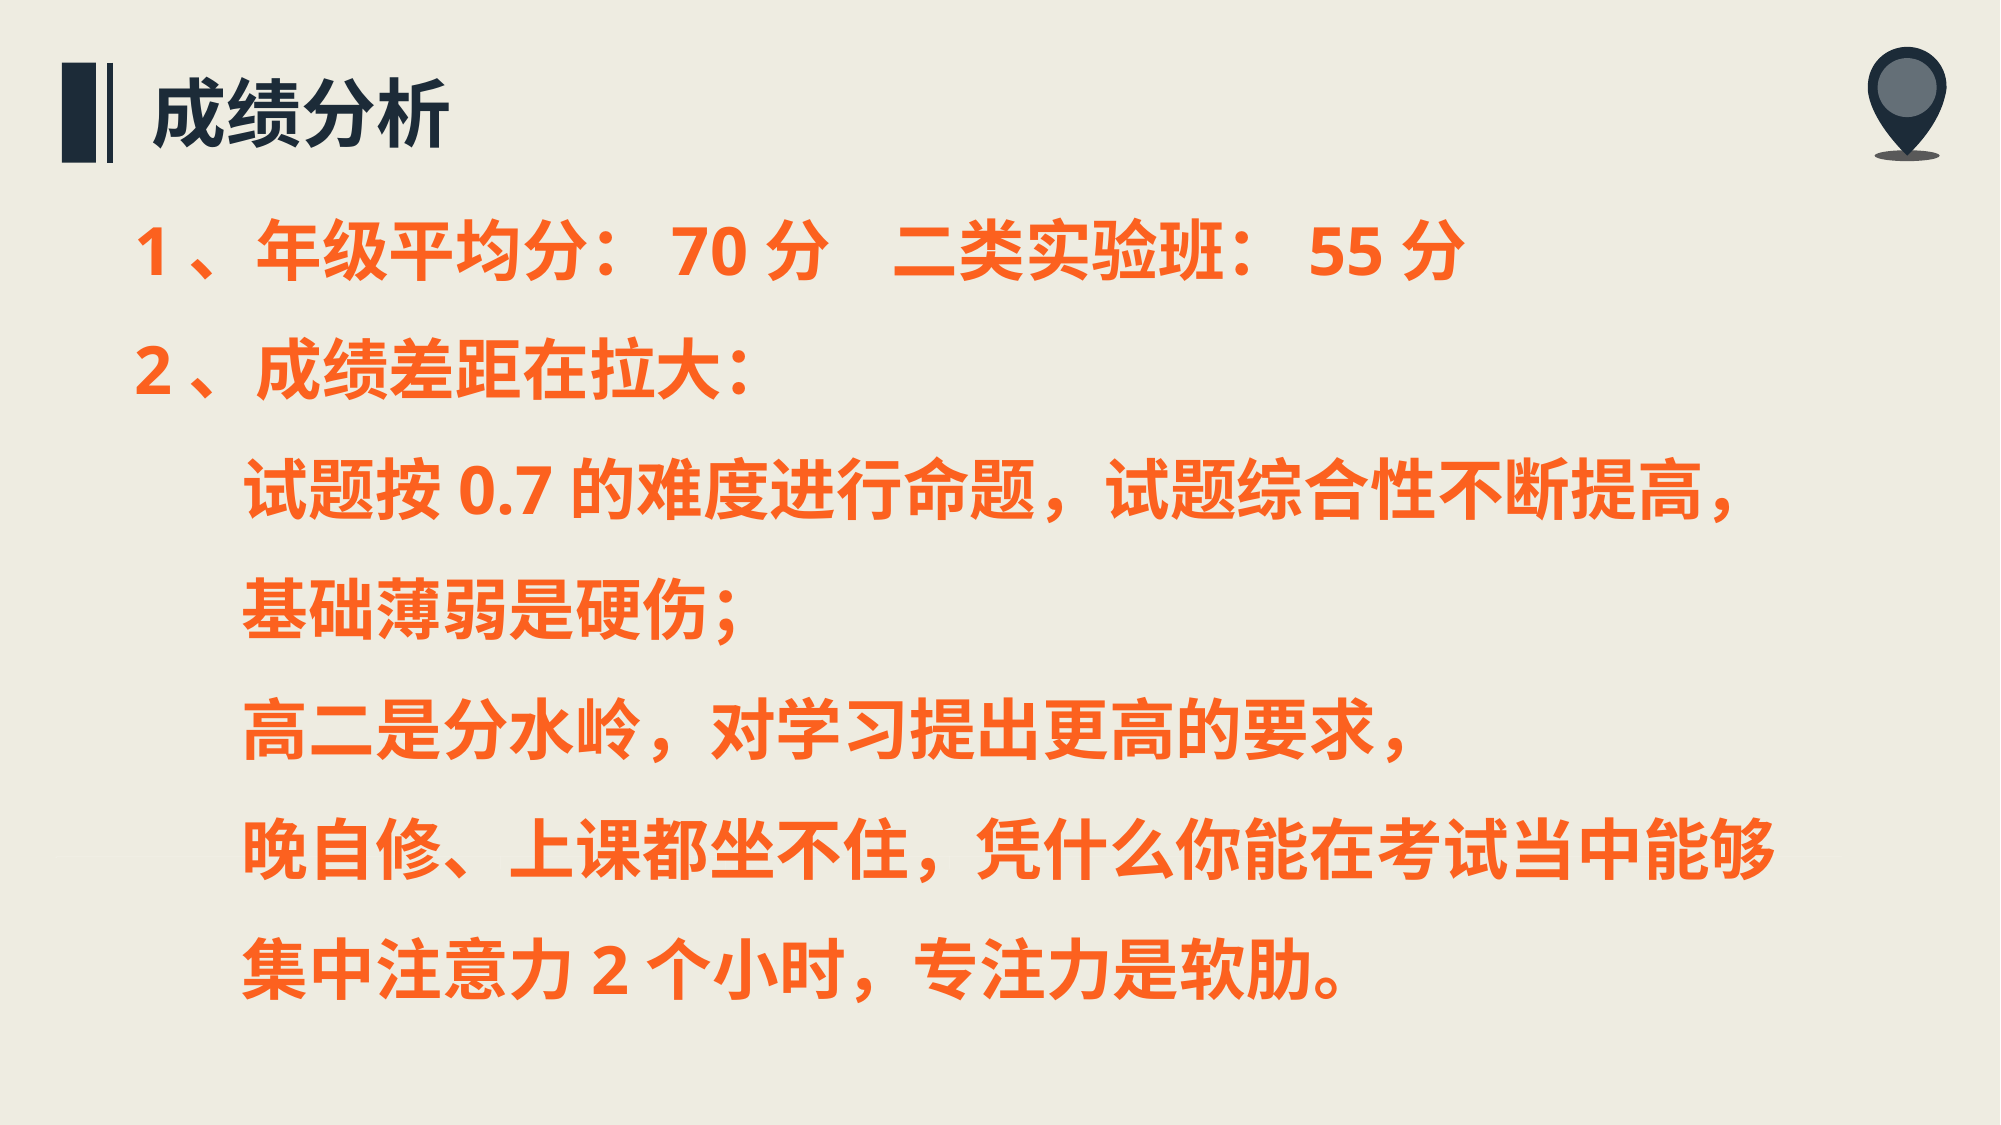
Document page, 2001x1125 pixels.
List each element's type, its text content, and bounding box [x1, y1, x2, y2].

text_box 1、年级平均分：70分 二类实验班：55分 2、成绩差距在拉大： 试题按0.7的难度进行命题，试题综合性不断提高， 基础薄弱是硬伤； 高二是分水岭，对学习提出更高的要求， 晚自修、上课都坐不住，凭什么你能在考试当中能够 集中注意力2个小时，专注力是软肋。 [119, 160, 1804, 1016]
text_box 成绩分析 [136, 59, 467, 165]
text_box [60, 61, 98, 165]
